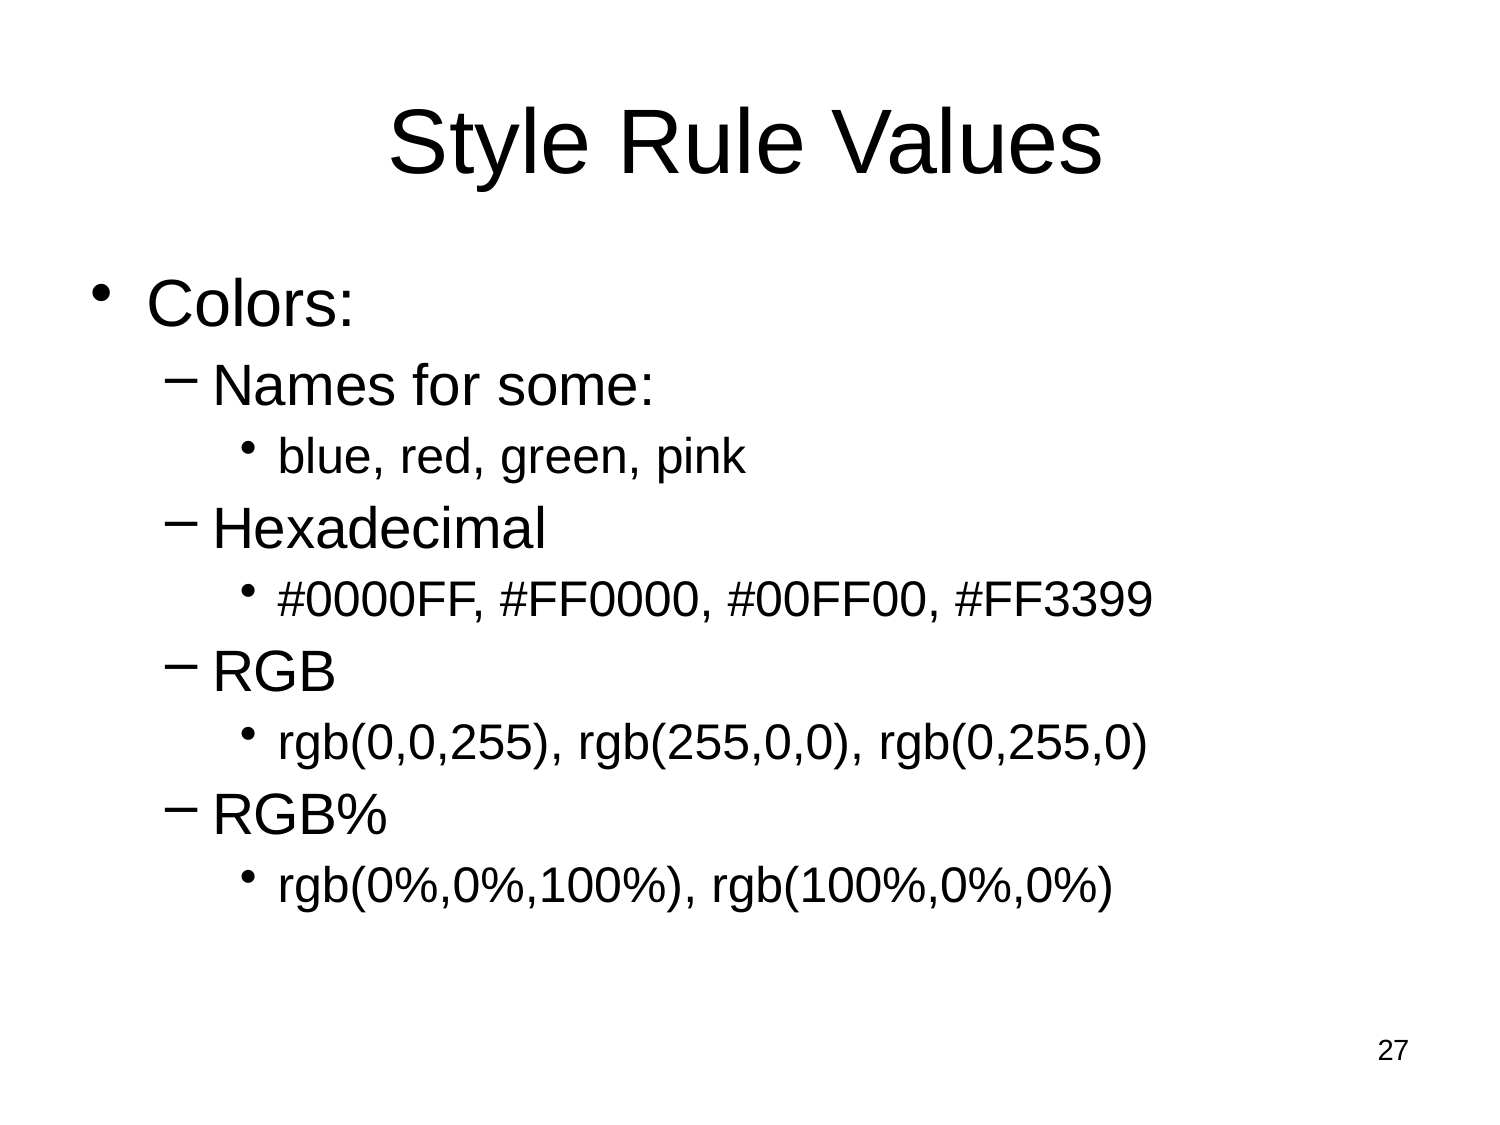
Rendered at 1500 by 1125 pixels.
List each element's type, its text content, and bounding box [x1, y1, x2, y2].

text_box Colors: Names for some: blue, red, green, pink Hexadecimal #0000FF, #FF0000, #00FF00, #FF3399 RGB rgb(0,0,255), rgb(255,0,0), rgb(0,255,0) RGB% rgb(0%,0%,100%), rgb(100%,0%,0%) [87, 249, 1164, 913]
slide_number 27 [1371, 1031, 1419, 1125]
title Style Rule Values [167, 0, 1333, 270]
